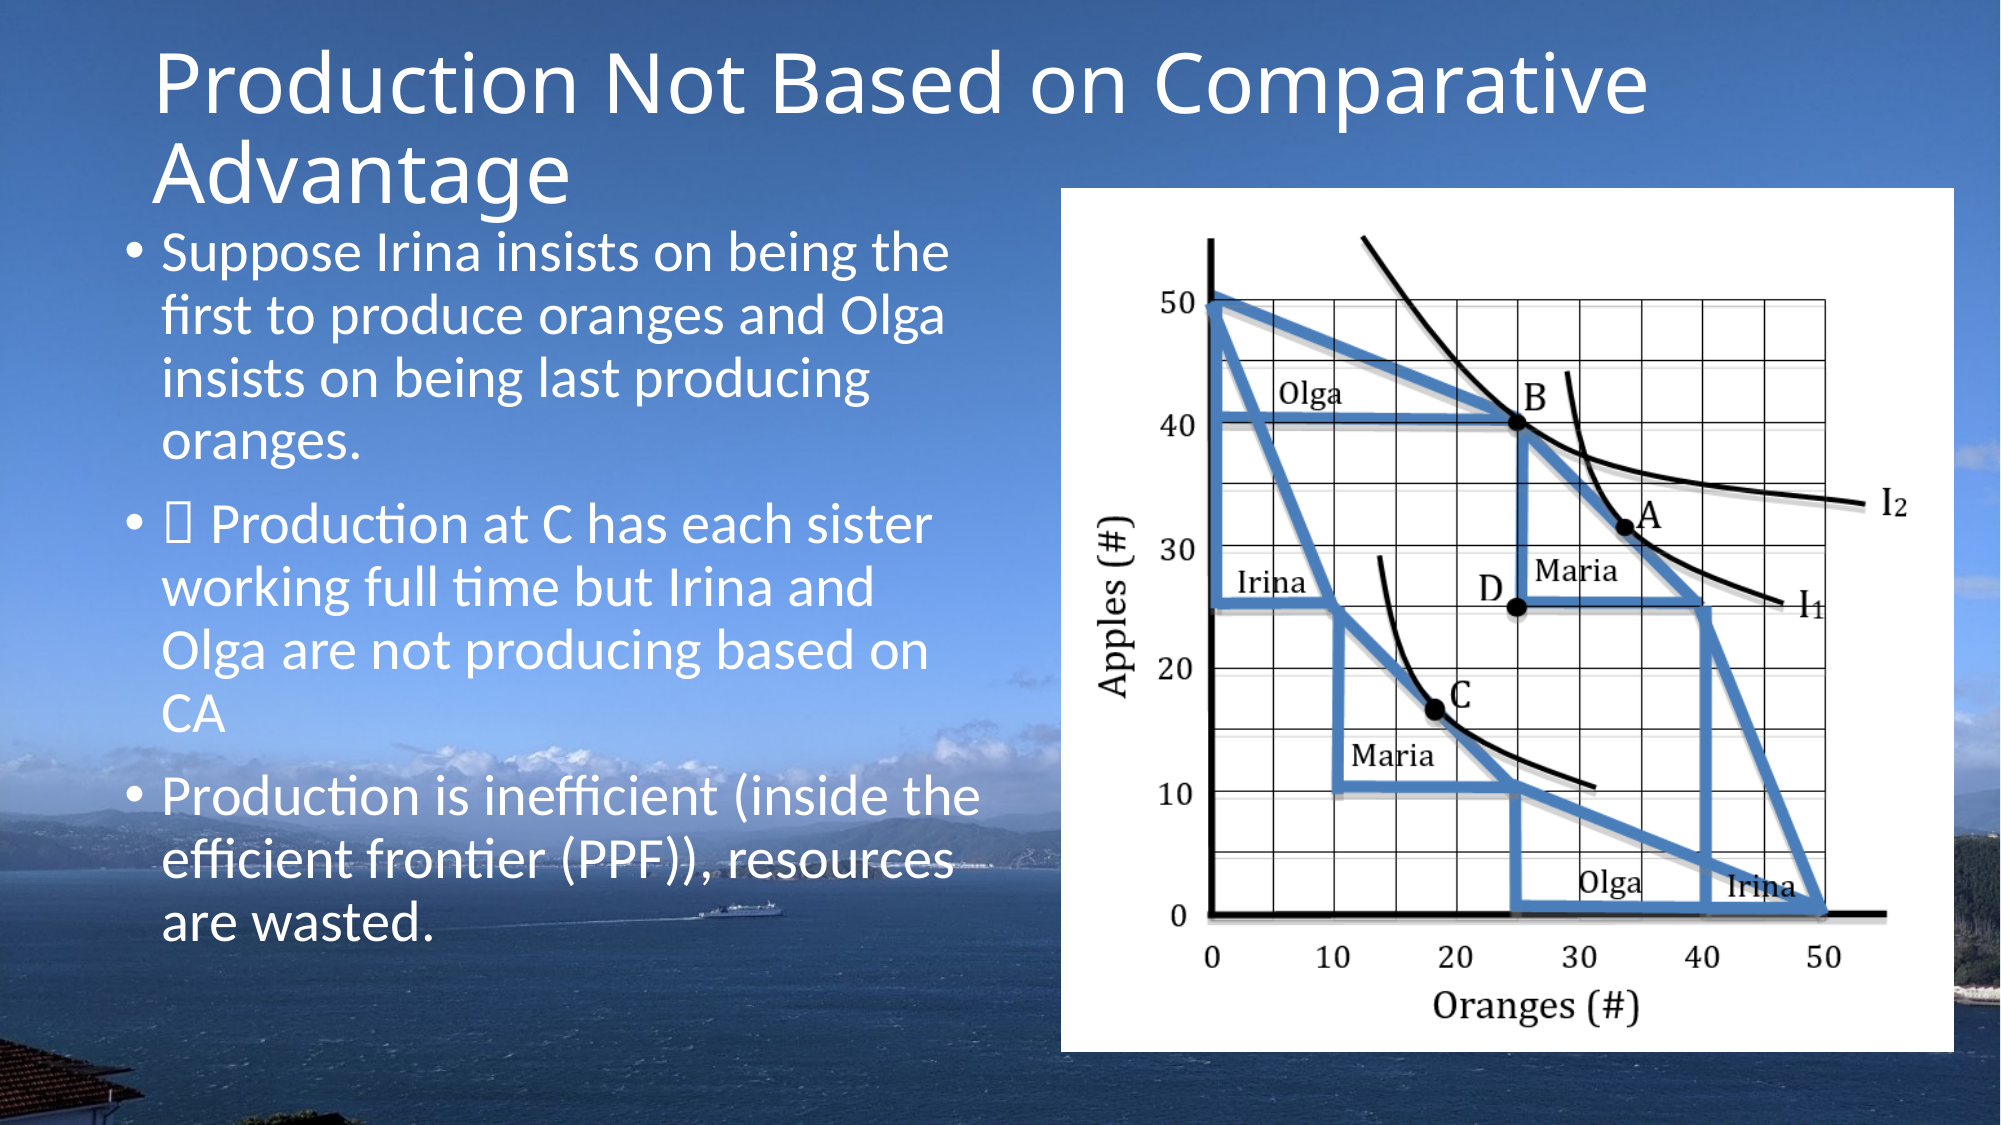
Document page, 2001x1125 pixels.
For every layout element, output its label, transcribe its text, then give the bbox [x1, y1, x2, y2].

picture [0, 0, 2001, 1125]
list Suppose Irina insists on being the first to produce oranges and Olga insists on being last producing oranges.  Production at C has each sister working full time but Irina and Olga are not producing based on CA Production is inefficient (inside the efficient frontier (PPF)), resources are wasted. [109, 213, 1000, 1025]
title Production Not Based on Comparative Advantage [137, 22, 1863, 241]
